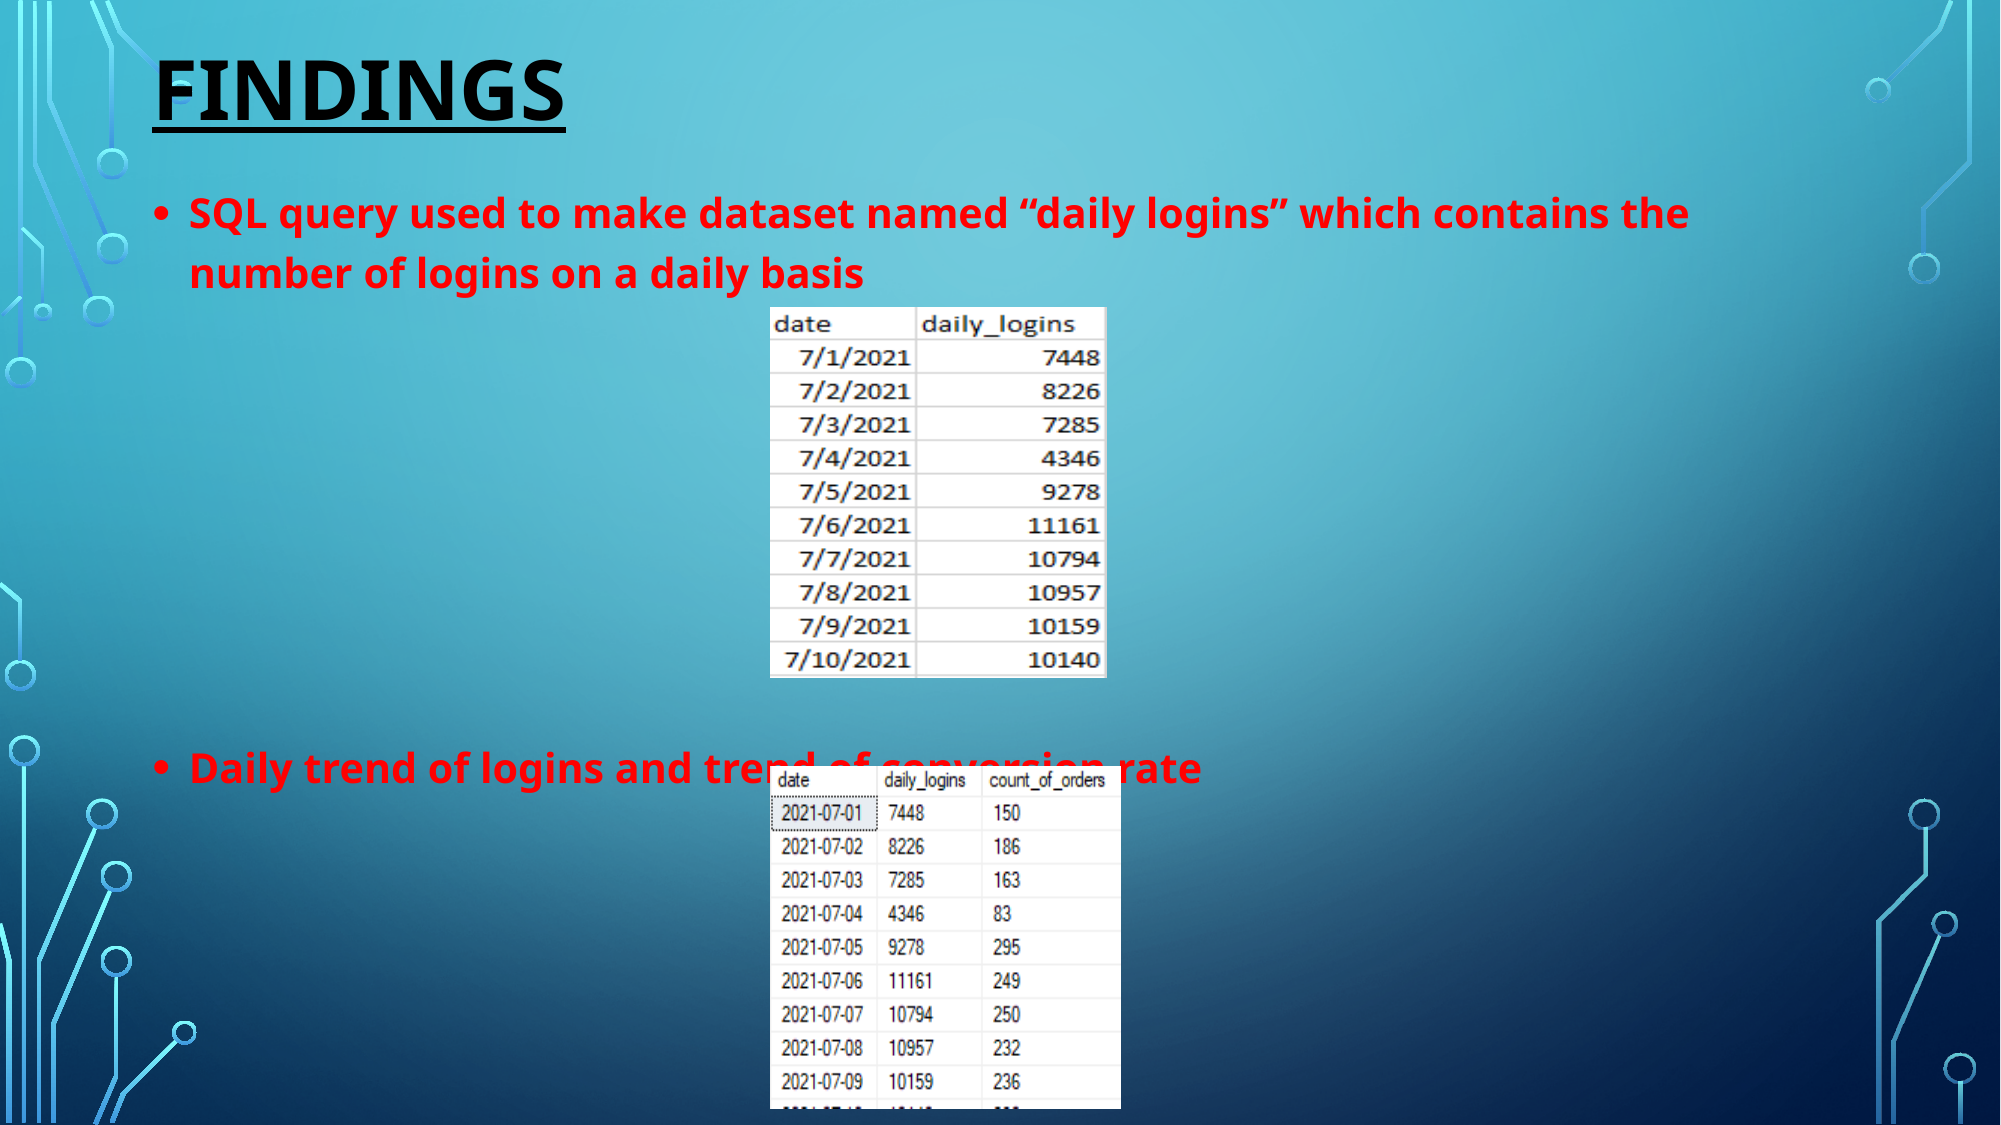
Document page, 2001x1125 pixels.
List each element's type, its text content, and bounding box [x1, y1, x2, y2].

list SQL query used to make dataset named “daily logins” which contains the number of logins on a daily basis Daily trend of logins and trend of conversion rate [137, 170, 1863, 885]
title Findings [137, 0, 1863, 170]
picture [770, 307, 1107, 678]
picture [770, 766, 1122, 1109]
